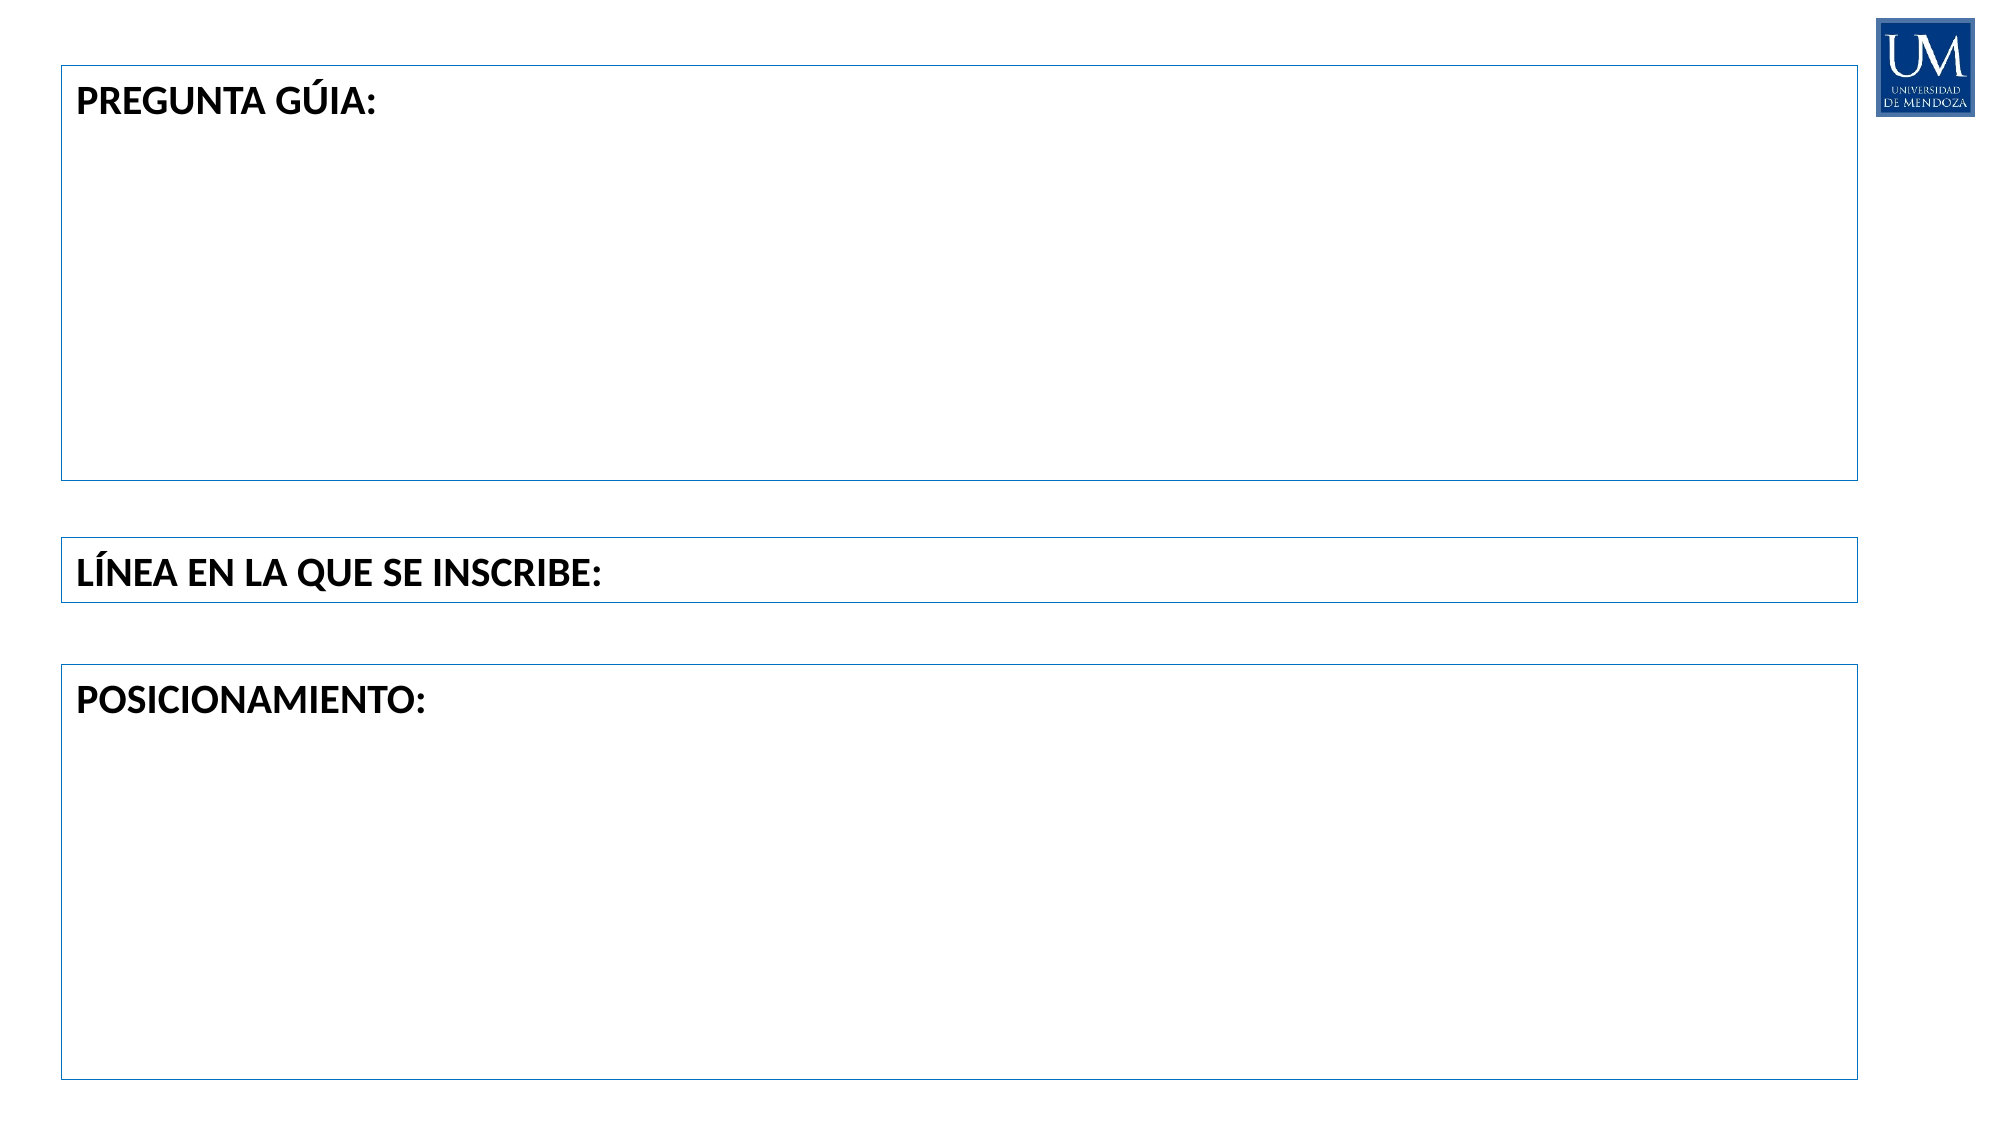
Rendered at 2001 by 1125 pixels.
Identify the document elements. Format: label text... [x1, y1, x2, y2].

text_box POSICIONAMIENTO: [61, 664, 1858, 1080]
text_box LÍNEA EN LA QUE SE INSCRIBE: [61, 537, 1858, 603]
picture [1876, 18, 1975, 117]
text_box PREGUNTA GÚIA: [61, 65, 1858, 481]
